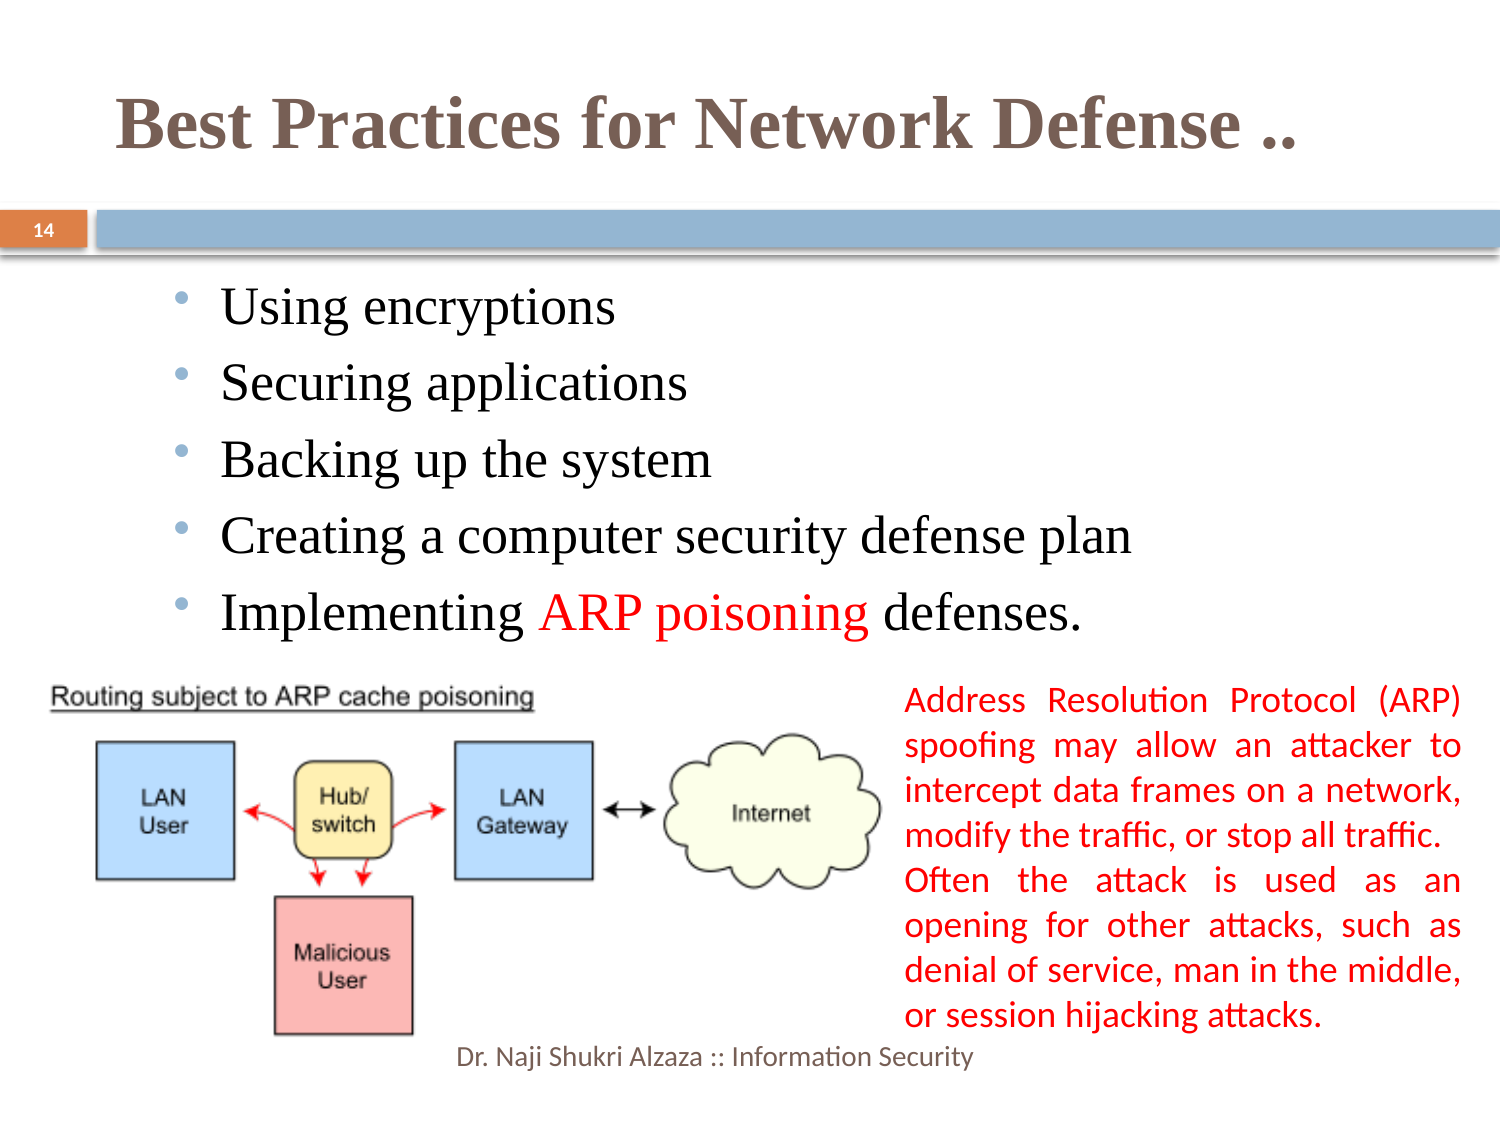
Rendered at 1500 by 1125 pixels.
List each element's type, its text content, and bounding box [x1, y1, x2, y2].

picture [5, 667, 908, 1074]
text_box Best Practices for Network Defense .. [100, 37, 1438, 200]
text_box Address Resolution Protocol (ARP) spoofing may allow an attacker to intercept data frames on a network, modify the traffic, or stop all traffic. Often the attack is used as an opening for other attacks, such as denial of service, man in the middle, or session hijacking attacks. [910, 668, 1478, 1043]
text_box <number> [0, 208, 88, 249]
text_box Using encryptions Securing applications Backing up the system Creating a computer security defense plan Implementing ARP poisoning defenses. [100, 262, 1438, 668]
text_box Dr. Naji Shukri Alzaza :: Information Security [99, 1043, 990, 1085]
